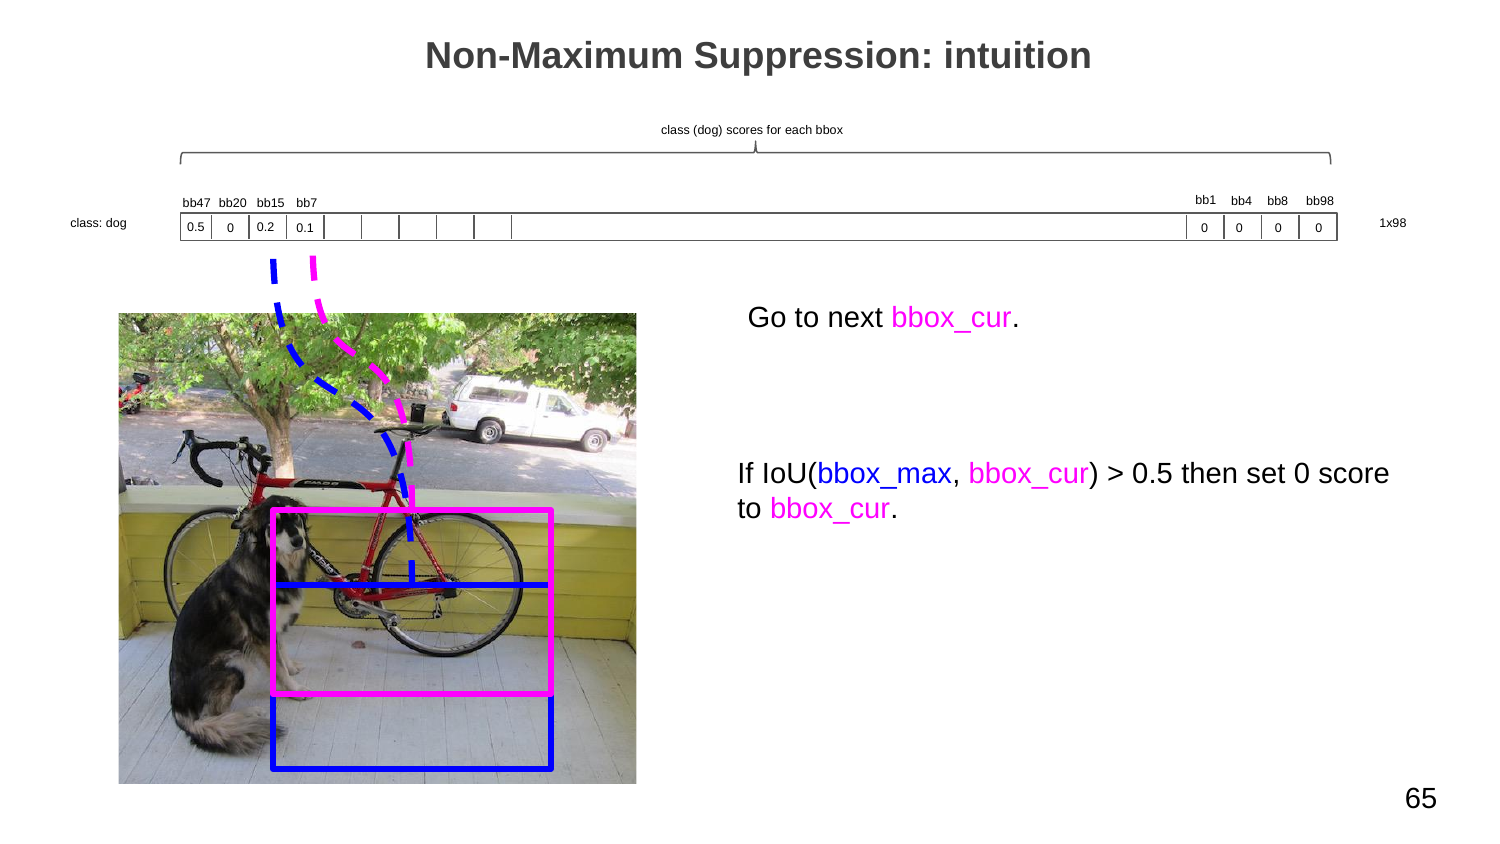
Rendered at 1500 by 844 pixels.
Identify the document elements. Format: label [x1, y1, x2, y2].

text_box [167, 176, 1354, 246]
slide_number [1389, 764, 1480, 830]
text_box [1364, 200, 1472, 241]
text_box [180, 107, 1331, 165]
text_box [722, 439, 1432, 530]
text_box [410, 12, 1249, 91]
text_box [55, 200, 163, 241]
text_box [171, 327, 514, 485]
text_box [732, 283, 1442, 375]
picture [118, 313, 637, 785]
